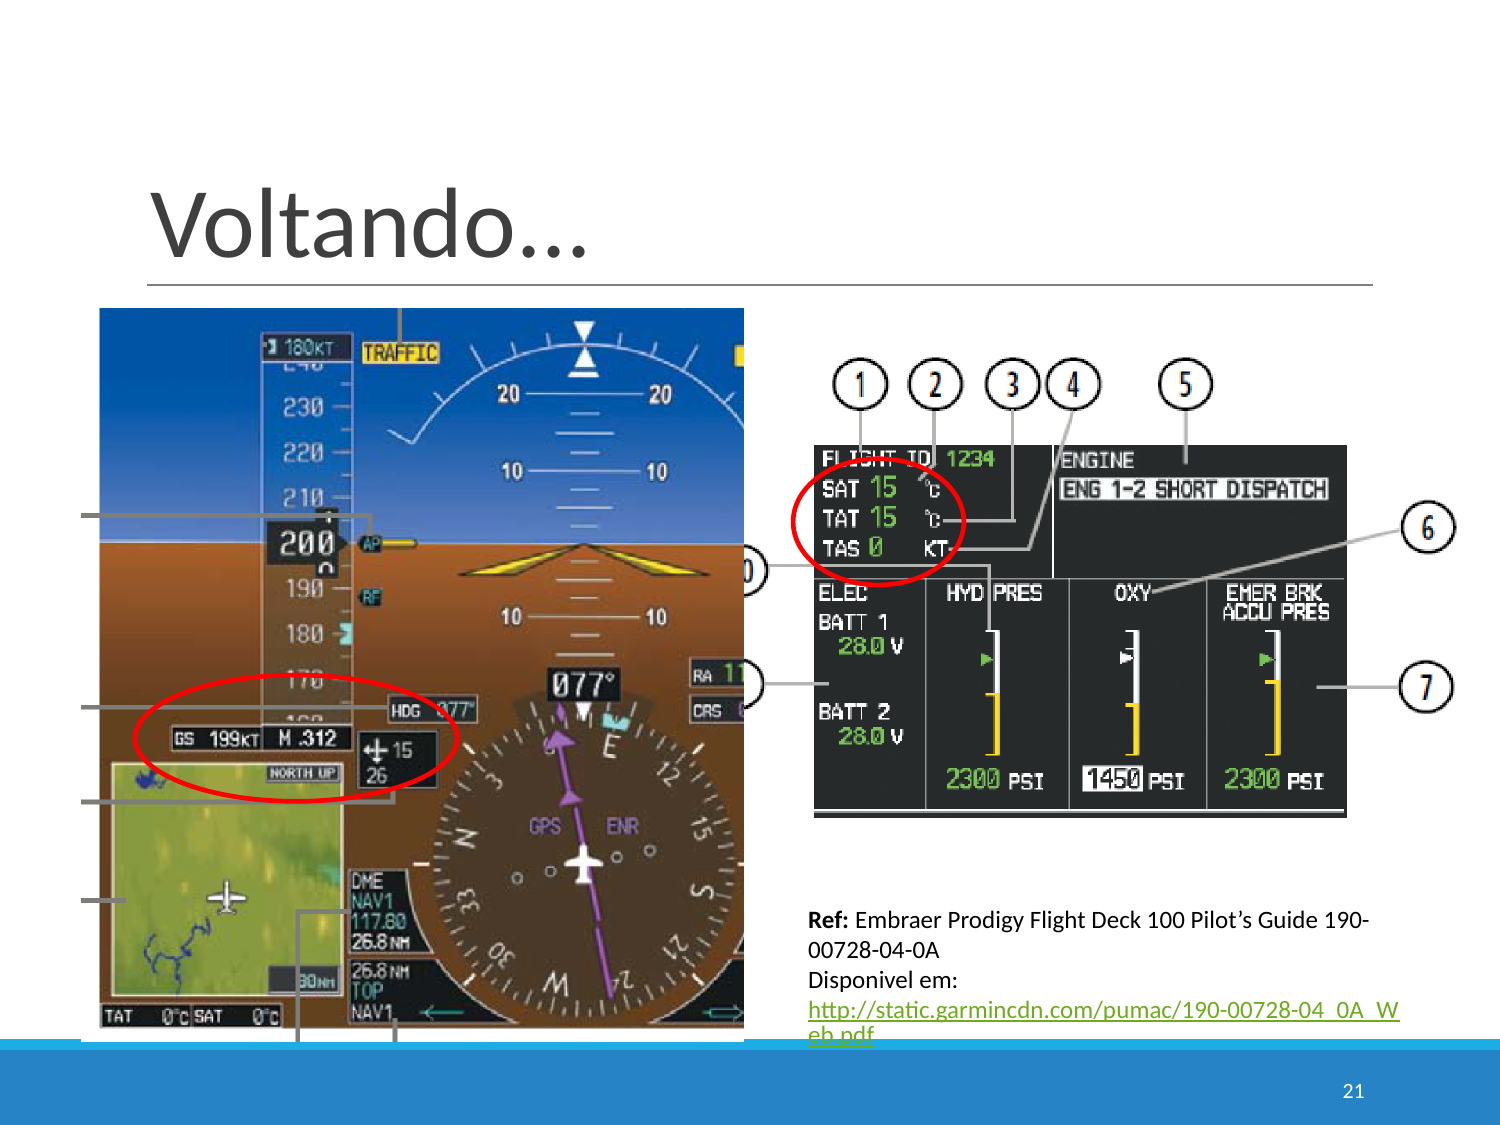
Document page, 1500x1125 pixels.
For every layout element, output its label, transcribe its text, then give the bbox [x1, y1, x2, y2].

title Voltando... [135, 47, 1373, 285]
picture [81, 308, 1482, 1042]
text_box Ref: Embraer Prodigy Flight Deck 100 Pilot’s Guide 190-00728-04-0A Disponivel em: http://static.garmincdn.com/pumac/190-00728-04_0A_Web.pdf [793, 896, 1423, 1033]
slide_number 21 [1218, 1059, 1380, 1120]
